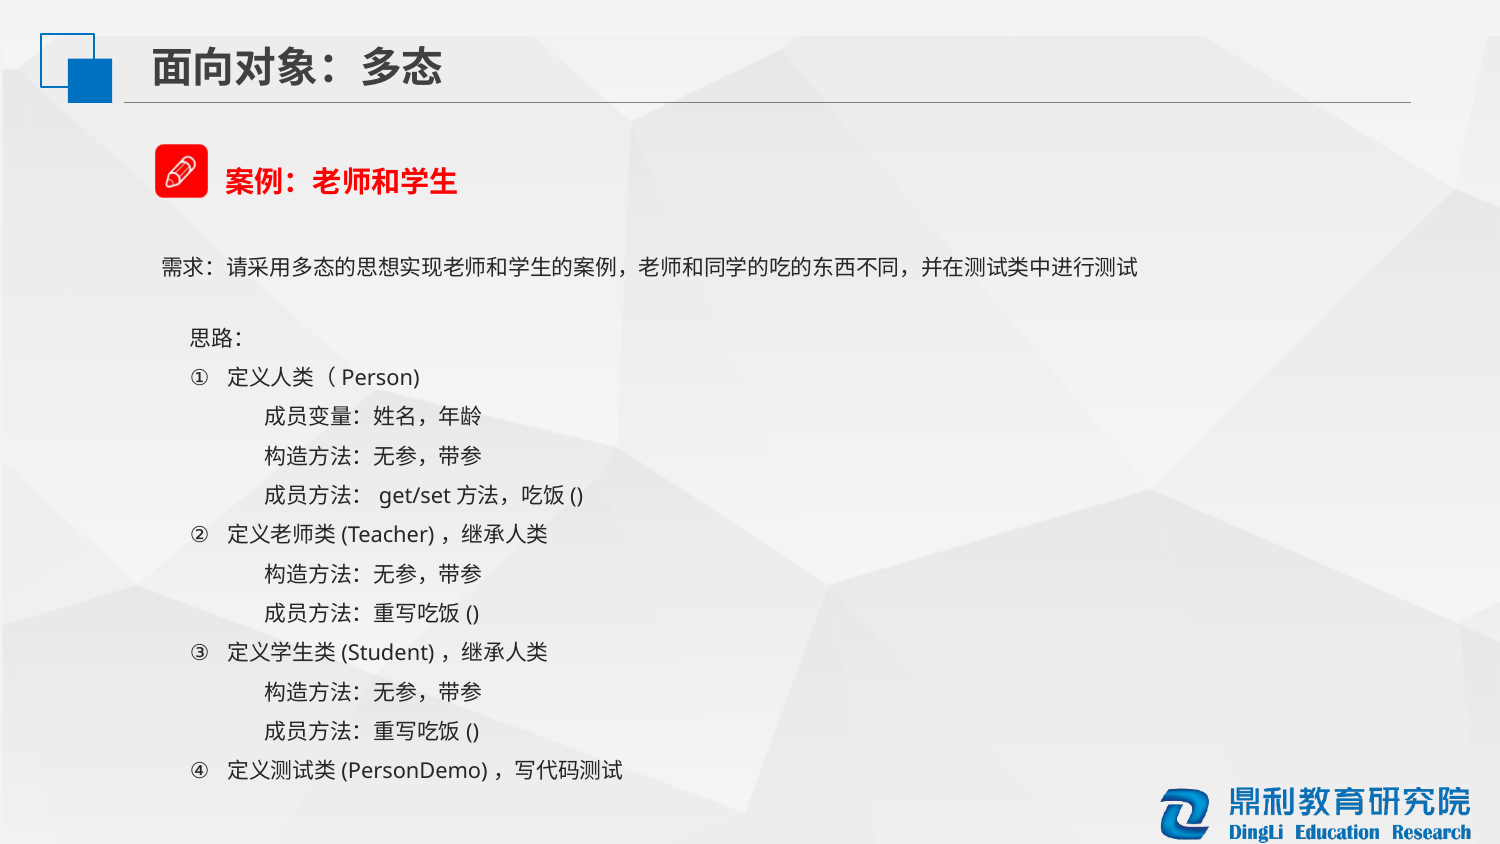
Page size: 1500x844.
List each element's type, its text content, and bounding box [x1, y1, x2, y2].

picture [42, 36, 93, 86]
text_box 面向对象：多态 [136, 33, 459, 99]
picture [2, 36, 1500, 844]
text_box 思路： 定义人类（Person) 成员变量：姓名，年龄 构造方法：无参，带参 成员方法：get/set方法，吃饭() 定义老师类(Teacher)，继承人类 构造方法：无参，带参 成员方法：重写吃饭() 定义学生类(Student)，继承人类 构造方法：无参，带参 成员方法：重写吃饭() 定义测试类(PersonDemo)，写代码测试 [175, 303, 1144, 836]
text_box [151, 138, 668, 201]
text_box 需求：请采用多态的思想实现老师和学生的案例，老师和同学的吃的东西不同，并在测试类中进行测试 [146, 232, 1355, 287]
